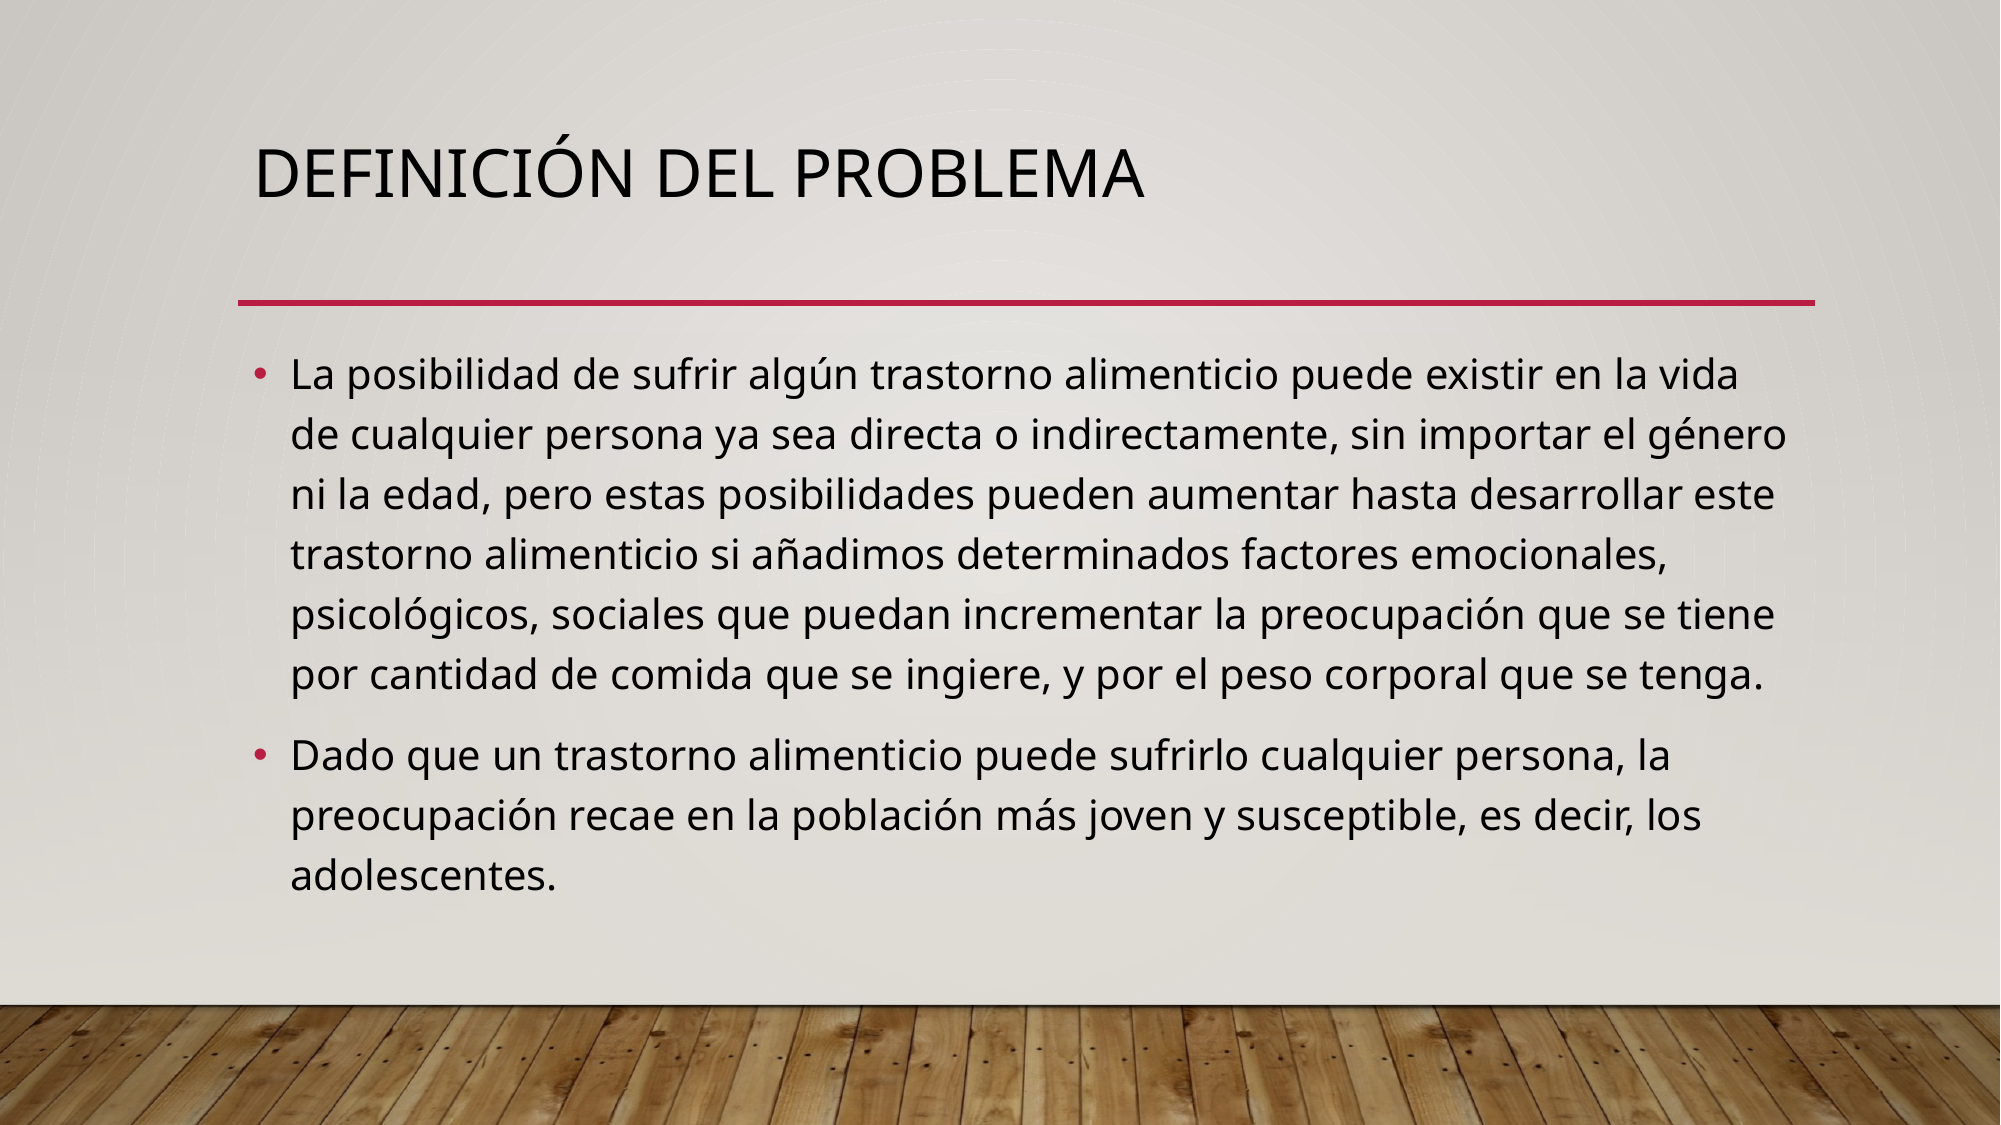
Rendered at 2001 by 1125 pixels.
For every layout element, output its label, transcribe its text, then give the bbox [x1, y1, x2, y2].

title Definición del problema [238, 131, 1814, 305]
list La posibilidad de sufrir algún trastorno alimenticio puede existir en la vida de cualquier persona ya sea directa o indirectamente, sin importar el género ni la edad, pero estas posibilidades pueden aumentar hasta desarrollar este trastorno alimenticio si añadimos determinados factores emocionales, psicológicos, sociales que puedan incrementar la preocupación que se tiene por cantidad de comida que se ingiere, y por el peso corporal que se tenga. Dado que un trastorno alimenticio puede sufrirlo cualquier persona, la preocupación recae en la población más joven y susceptible, es decir, los adolescentes. [238, 330, 1814, 897]
picture [0, 1005, 2000, 1125]
